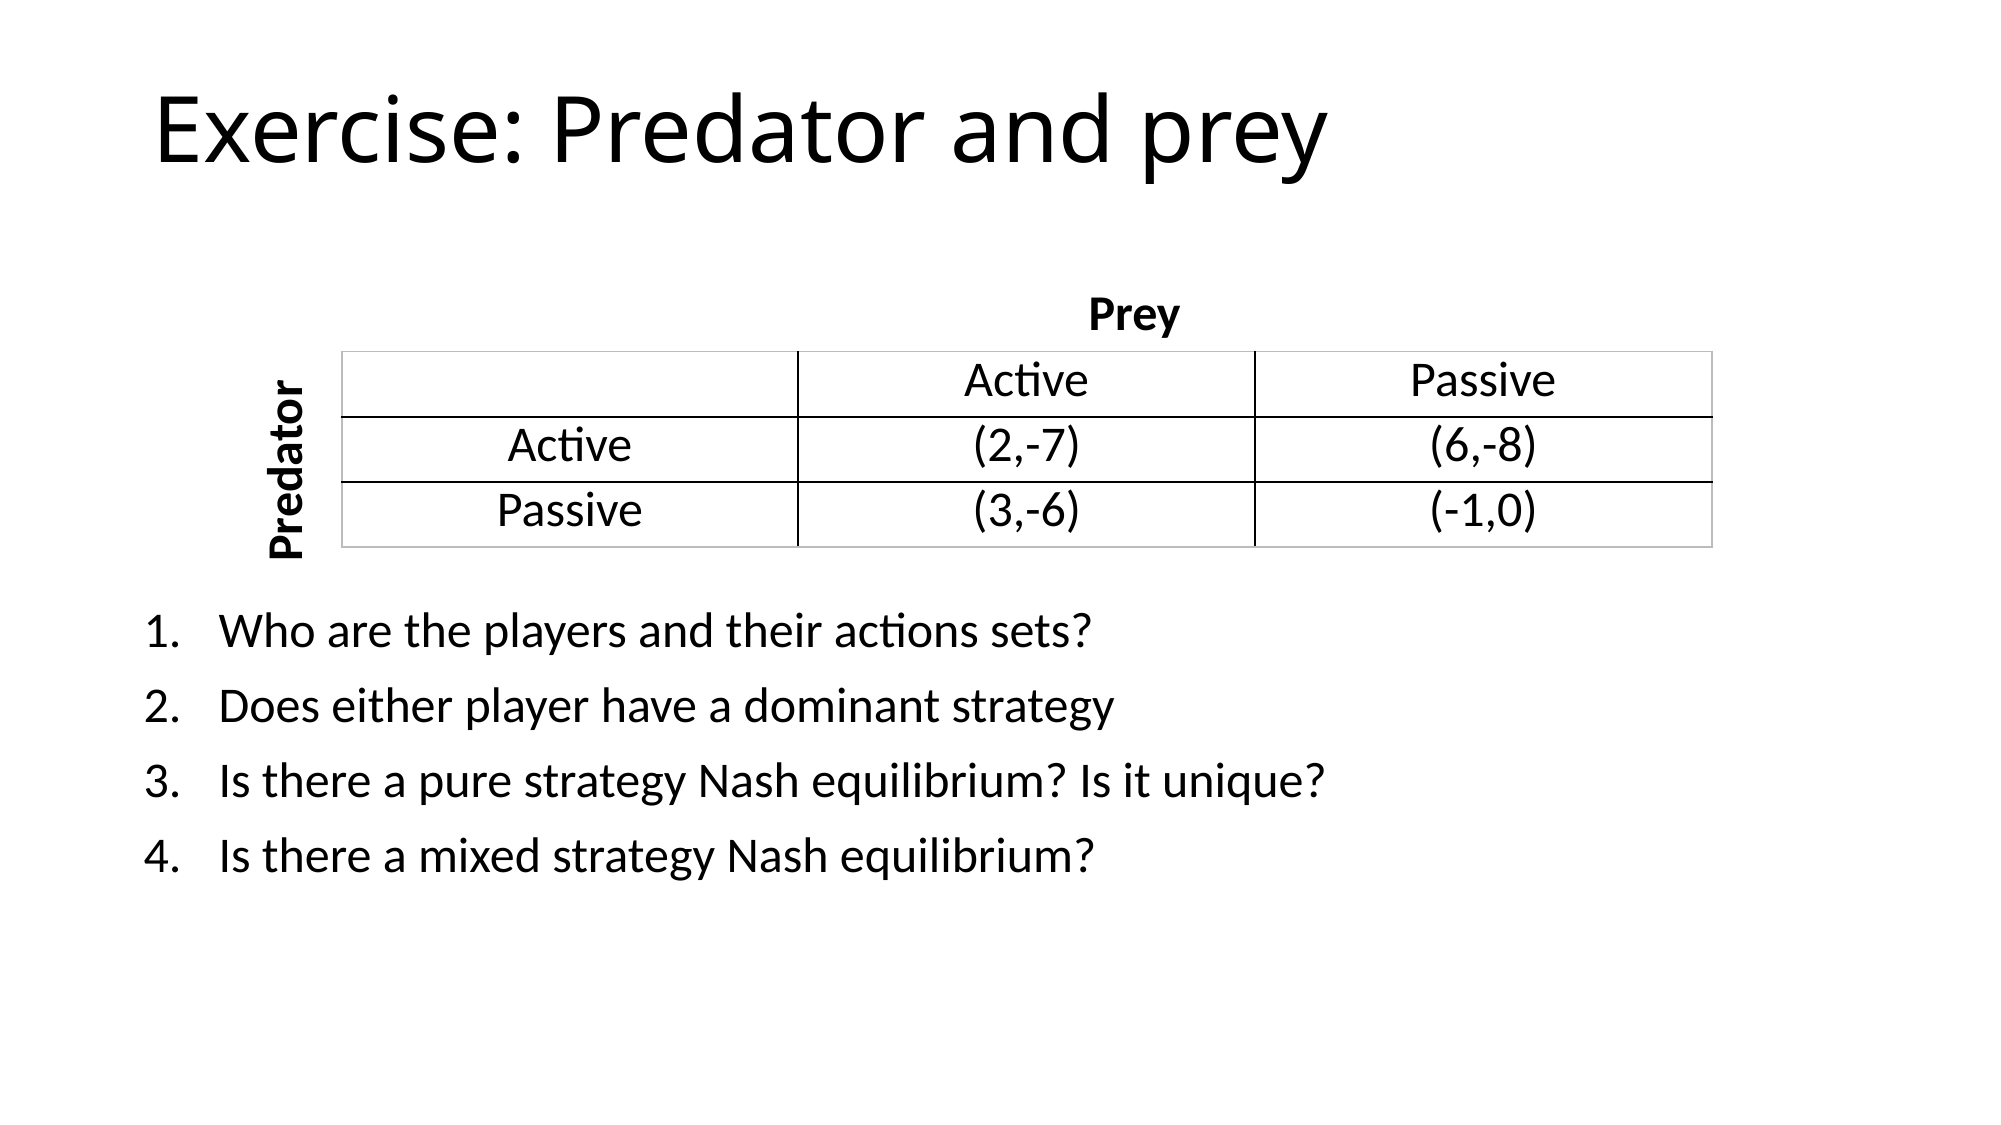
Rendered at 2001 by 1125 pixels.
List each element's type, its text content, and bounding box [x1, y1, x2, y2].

text_box Prey [1073, 272, 1393, 348]
title Exercise: Predator and prey [137, 24, 1863, 242]
table_cell (2,-7) [799, 418, 1254, 481]
table_cell Active [343, 418, 797, 481]
text_box Predator [244, 351, 336, 577]
table_header Active [799, 352, 1254, 416]
table_header Passive [1256, 352, 1711, 416]
list Who are the players and their actions sets? Does either player have a dominant strategy Is there a pure strategy Nash equilibrium? Is it unique? Is there a mixed strategy Nash equilibrium? [128, 597, 1854, 1067]
table_cell Passive [343, 483, 797, 546]
table_cell (-1,0) [1256, 483, 1711, 546]
table_header [343, 352, 797, 416]
table_cell (3,-6) [799, 483, 1254, 546]
table_cell (6,-8) [1256, 418, 1711, 481]
